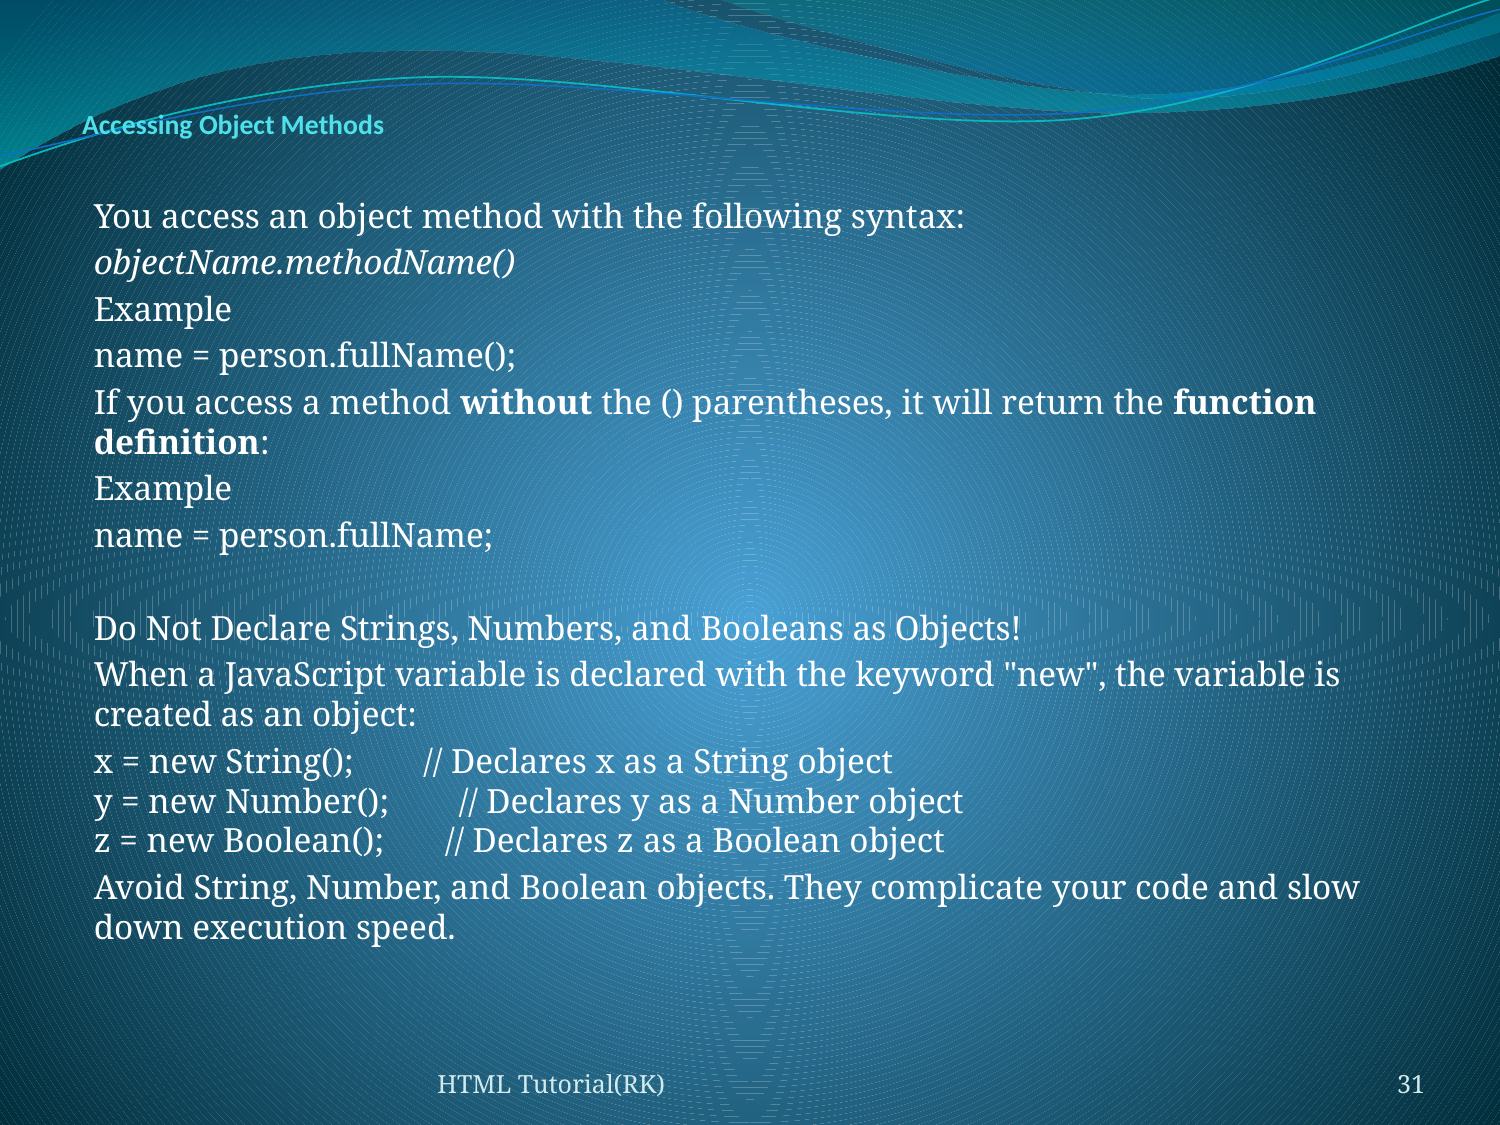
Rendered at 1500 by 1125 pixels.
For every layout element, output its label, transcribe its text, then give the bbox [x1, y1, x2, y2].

subtitle You access an object method with the following syntax: objectName.methodName() Example name = person.fullName(); If you access a method without the () parentheses, it will return the function definition: Example name = person.fullName; Do Not Declare Strings, Numbers, and Booleans as Objects! When a JavaScript variable is declared with the keyword "new", the variable is created as an object: x = new String(); // Declares x as a String object y = new Number(); // Declares y as a Number object z = new Boolean(); // Declares z as a Boolean object Avoid String, Number, and Boolean objects. They complicate your code and slow down execution speed. [93, 187, 1376, 961]
footer HTML Tutorial(RK) [437, 1042, 988, 1103]
slide_number 31 [1299, 1042, 1425, 1103]
title Accessing Object Methods [82, 105, 1370, 174]
